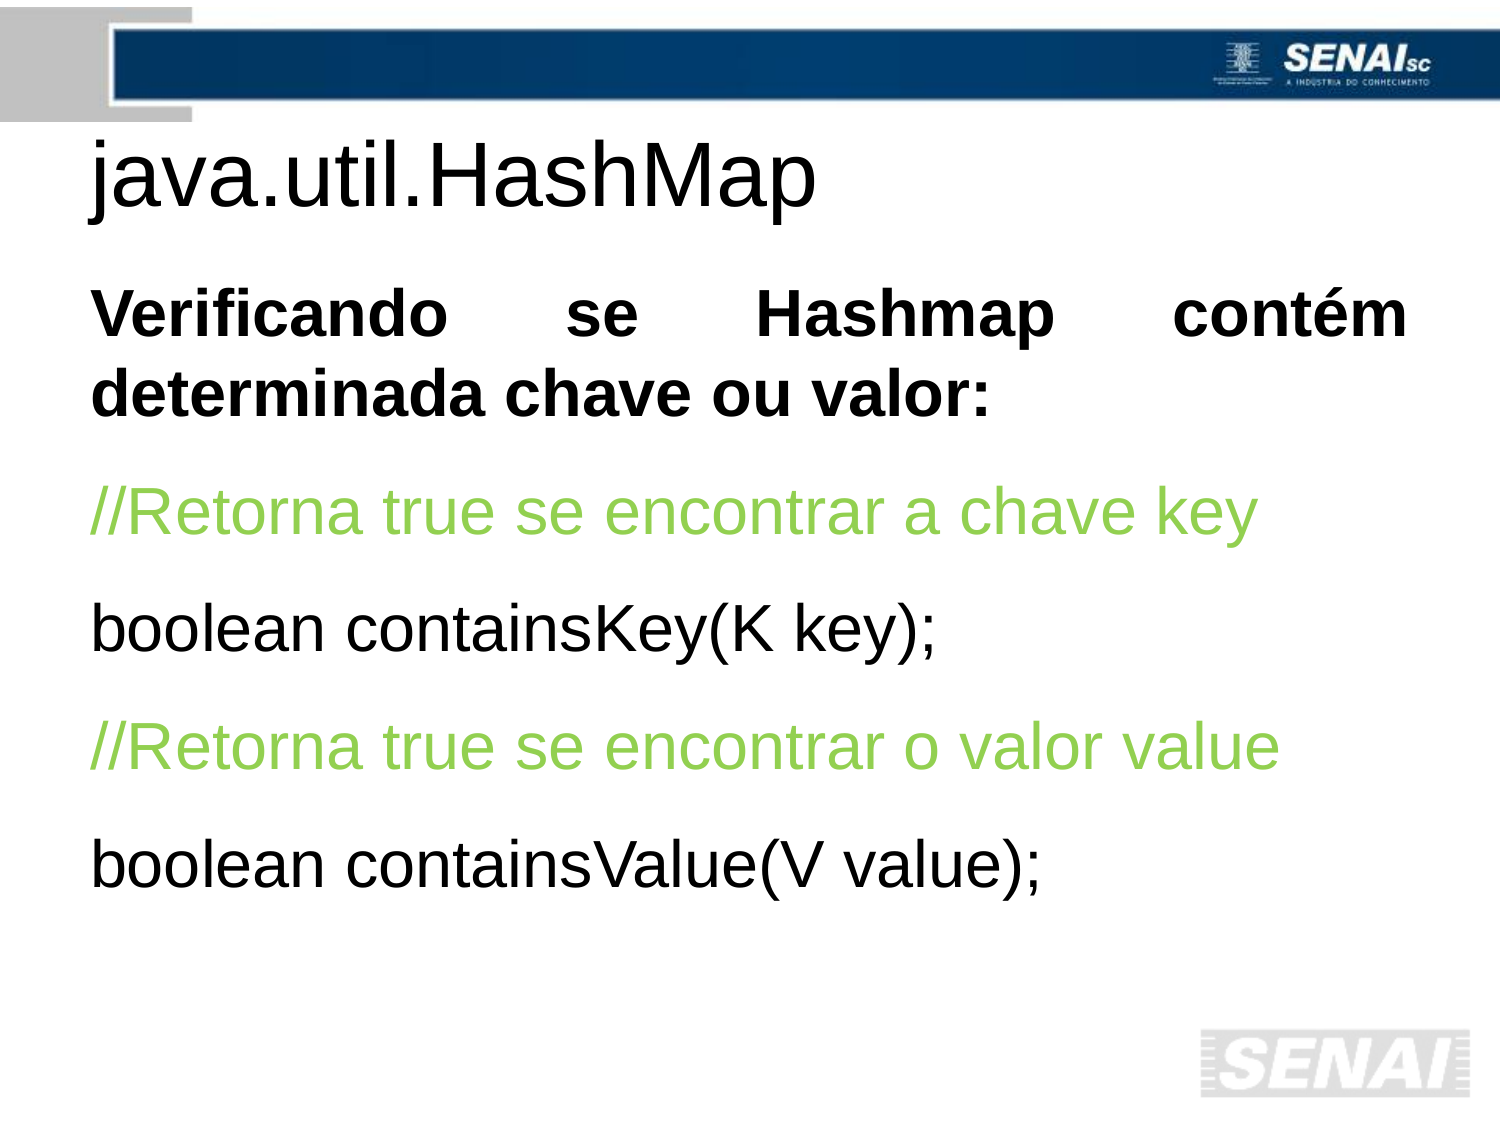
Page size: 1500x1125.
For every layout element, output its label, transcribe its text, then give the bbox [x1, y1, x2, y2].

title java.util.HashMap [75, 45, 1470, 233]
picture [0, 7, 1500, 122]
list Verificando se Hashmap contém determinada chave ou valor: //Retorna true se encontrar a chave key boolean containsKey(K key); //Retorna true se encontrar o valor value boolean containsValue(V value); [75, 262, 1425, 1005]
